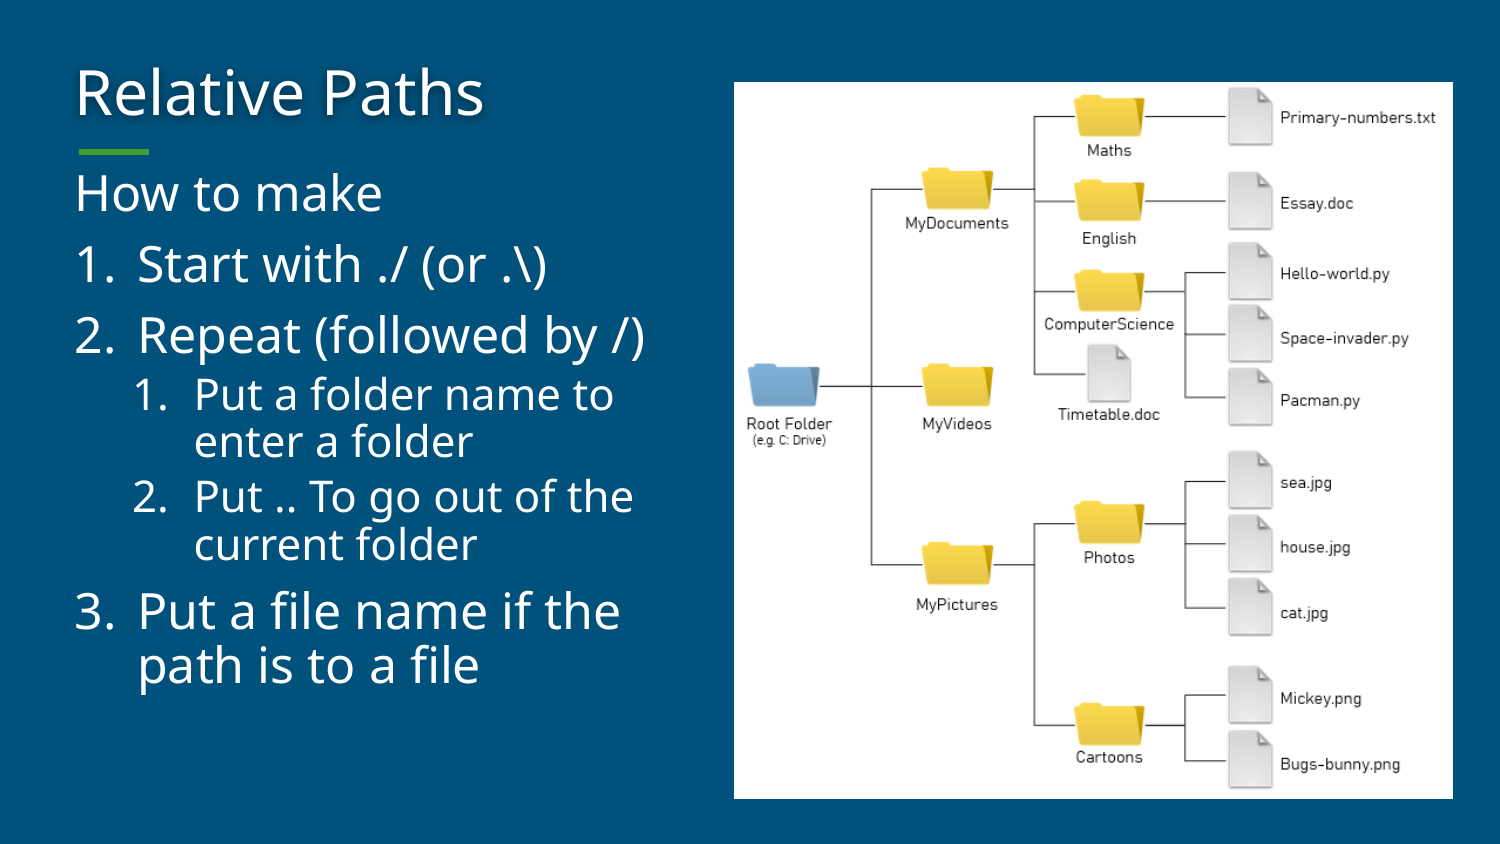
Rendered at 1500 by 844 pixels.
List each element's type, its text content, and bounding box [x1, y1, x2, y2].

picture [735, 83, 1452, 798]
list How to make Start with ./ (or .\) Repeat (followed by /) Put a folder name to enter a folder Put .. To go out of the current folder Put a file name if the path is to a file [63, 163, 726, 730]
title Relative Paths [63, 39, 1437, 152]
